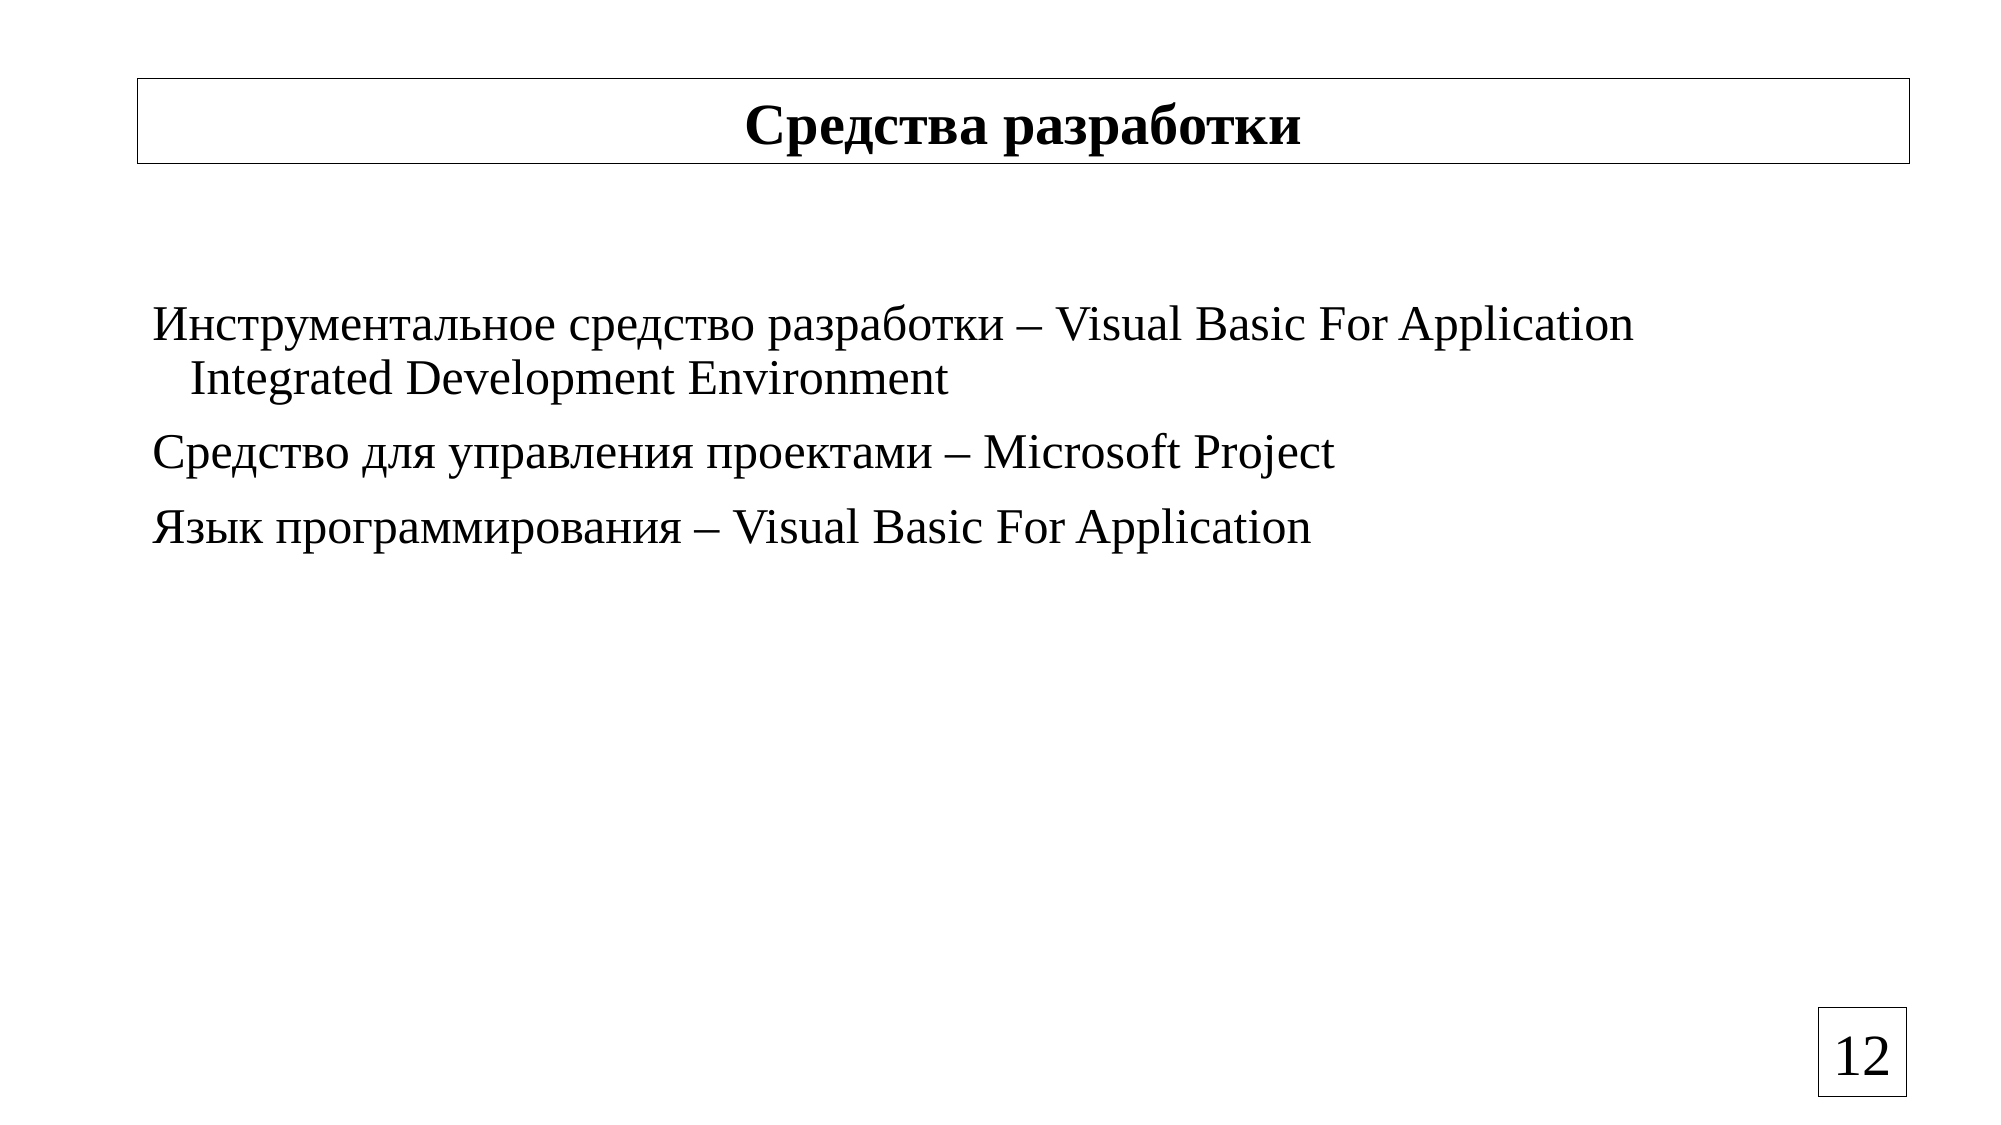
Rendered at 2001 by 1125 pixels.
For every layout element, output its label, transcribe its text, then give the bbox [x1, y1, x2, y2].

text_box Средства разработки [137, 78, 1910, 164]
list Инструментальное средство разработки – Visual Basic For Application Integrated Development Environment Средство для управления проектами – Microsoft Project Язык программирования – Visual Basic For Application [137, 289, 1863, 779]
slide_number 12 [1818, 1007, 1907, 1097]
